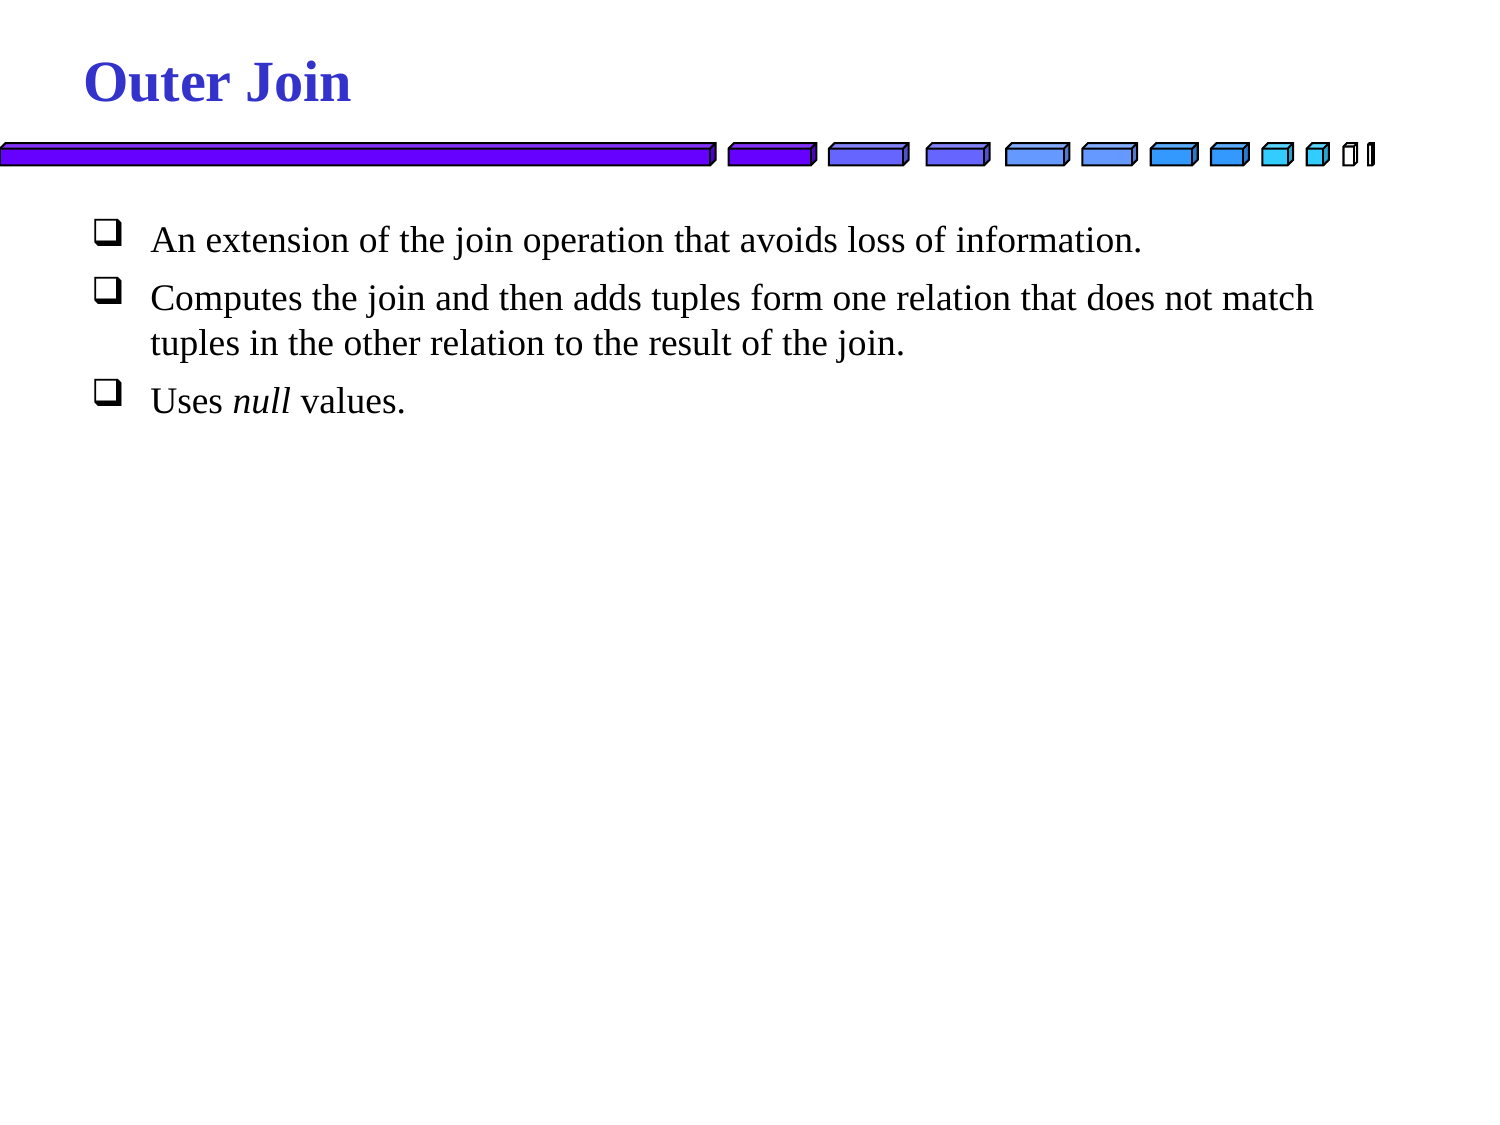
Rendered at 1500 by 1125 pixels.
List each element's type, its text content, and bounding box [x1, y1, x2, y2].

list An extension of the join operation that avoids loss of information. Computes the join and then adds tuples form one relation that does not match tuples in the other relation to the result of the join. Uses null values. [76, 208, 1370, 1059]
title Outer Join [67, 18, 1433, 138]
